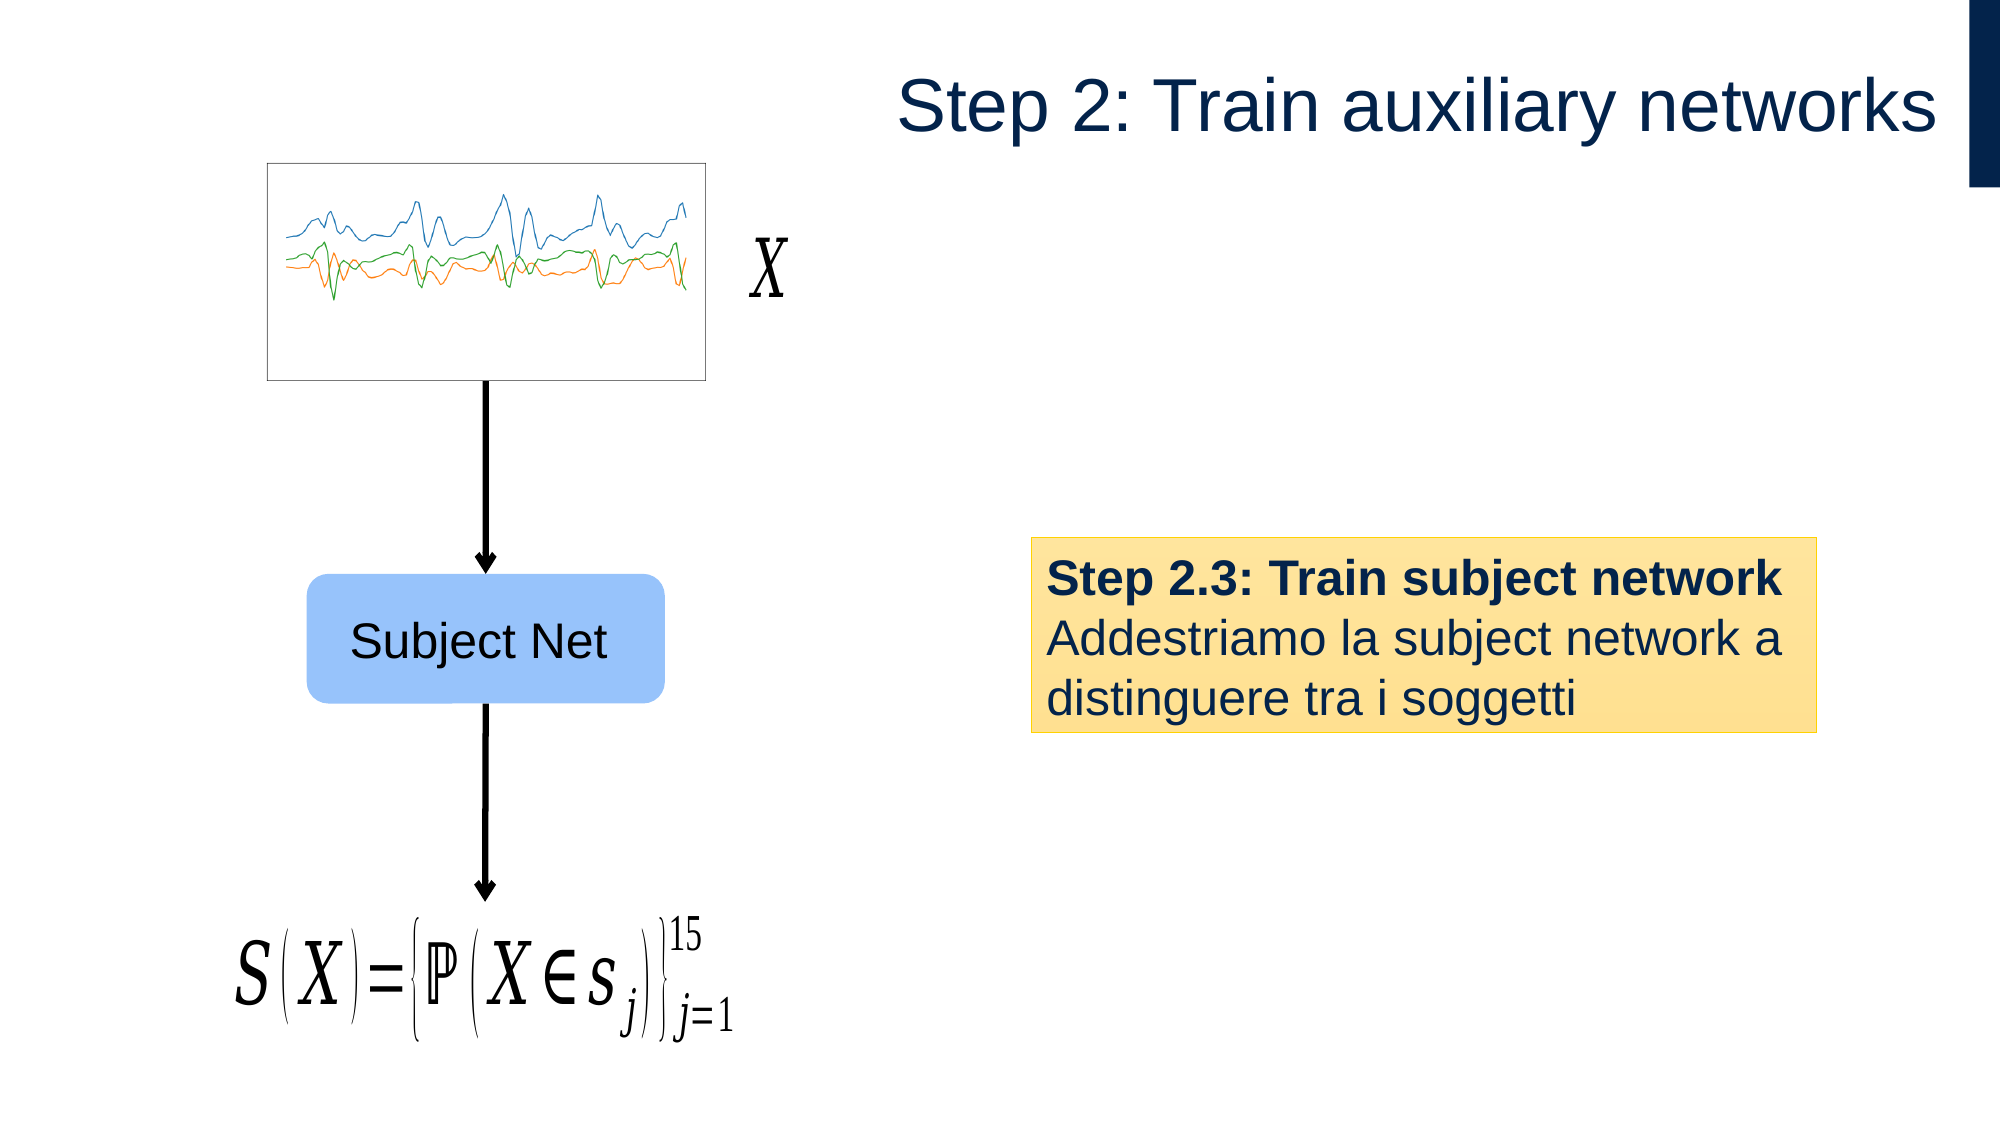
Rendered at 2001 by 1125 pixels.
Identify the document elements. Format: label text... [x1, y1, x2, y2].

title Step 2: Train auxiliary networks [49, 0, 1954, 215]
picture [266, 162, 706, 382]
